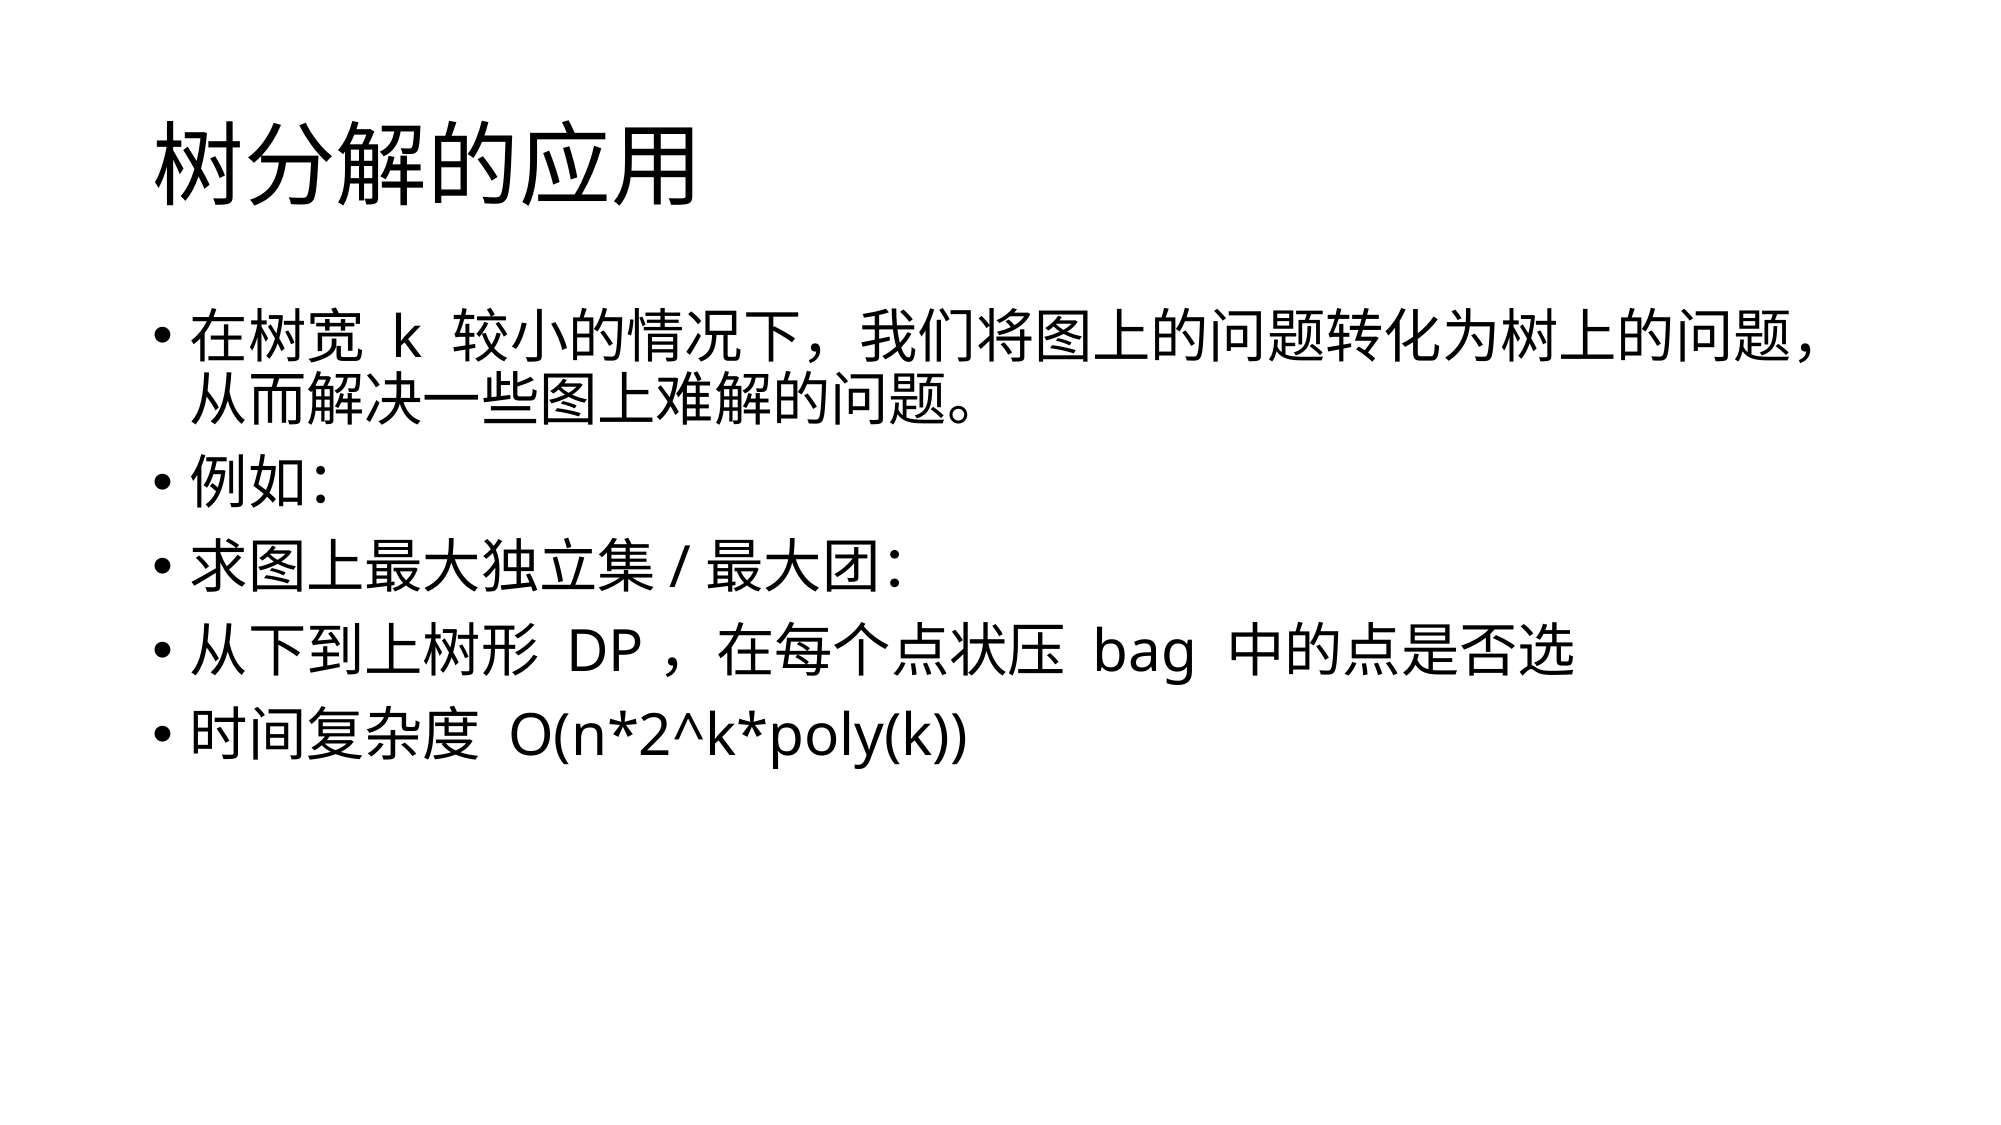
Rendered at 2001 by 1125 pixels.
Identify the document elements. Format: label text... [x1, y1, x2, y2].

title 树分解的应用 [137, 59, 1863, 278]
list 在树宽 k 较小的情况下，我们将图上的问题转化为树上的问题，从而解决一些图上难解的问题。 例如： 求图上最大独立集/最大团： 从下到上树形 DP，在每个点状压 bag 中的点是否选 时间复杂度 O(n*2^k*poly(k)) [137, 299, 1863, 1014]
